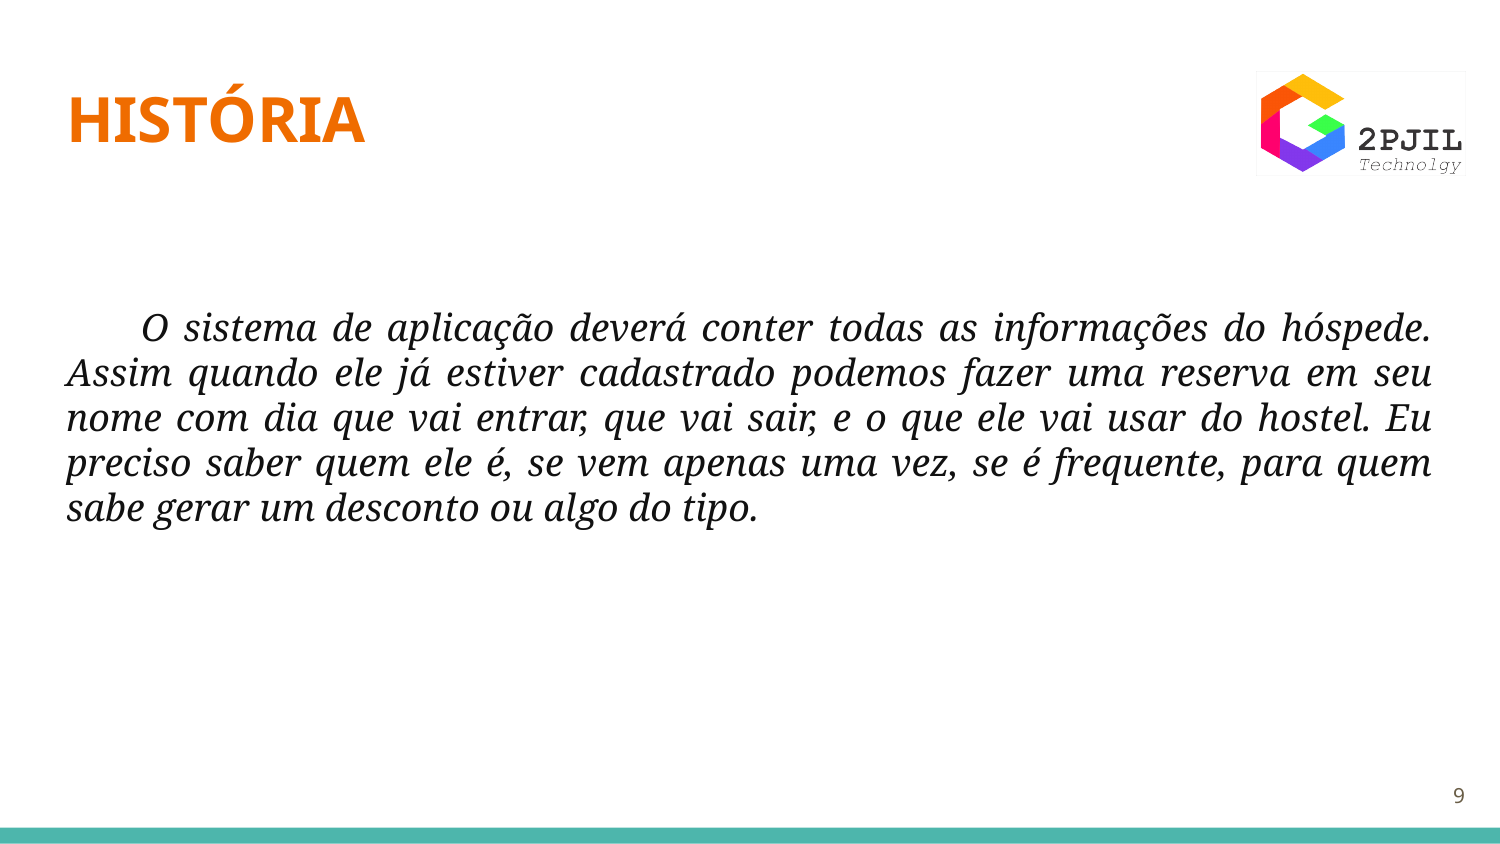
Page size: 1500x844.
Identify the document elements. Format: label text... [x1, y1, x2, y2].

slide_number ‹#› [1389, 764, 1480, 830]
list O sistema de aplicação deverá conter todas as informações do hóspede. Assim quando ele já estiver cadastrado podemos fazer uma reserva em seu nome com dia que vai entrar, que vai sair, e o que ele vai usar do hostel. Eu preciso saber quem ele é, se vem apenas uma vez, se é frequente, para quem sabe gerar um desconto ou algo do tipo. [51, 288, 1449, 732]
picture [1256, 71, 1466, 176]
title HISTÓRIA [51, 65, 1449, 182]
